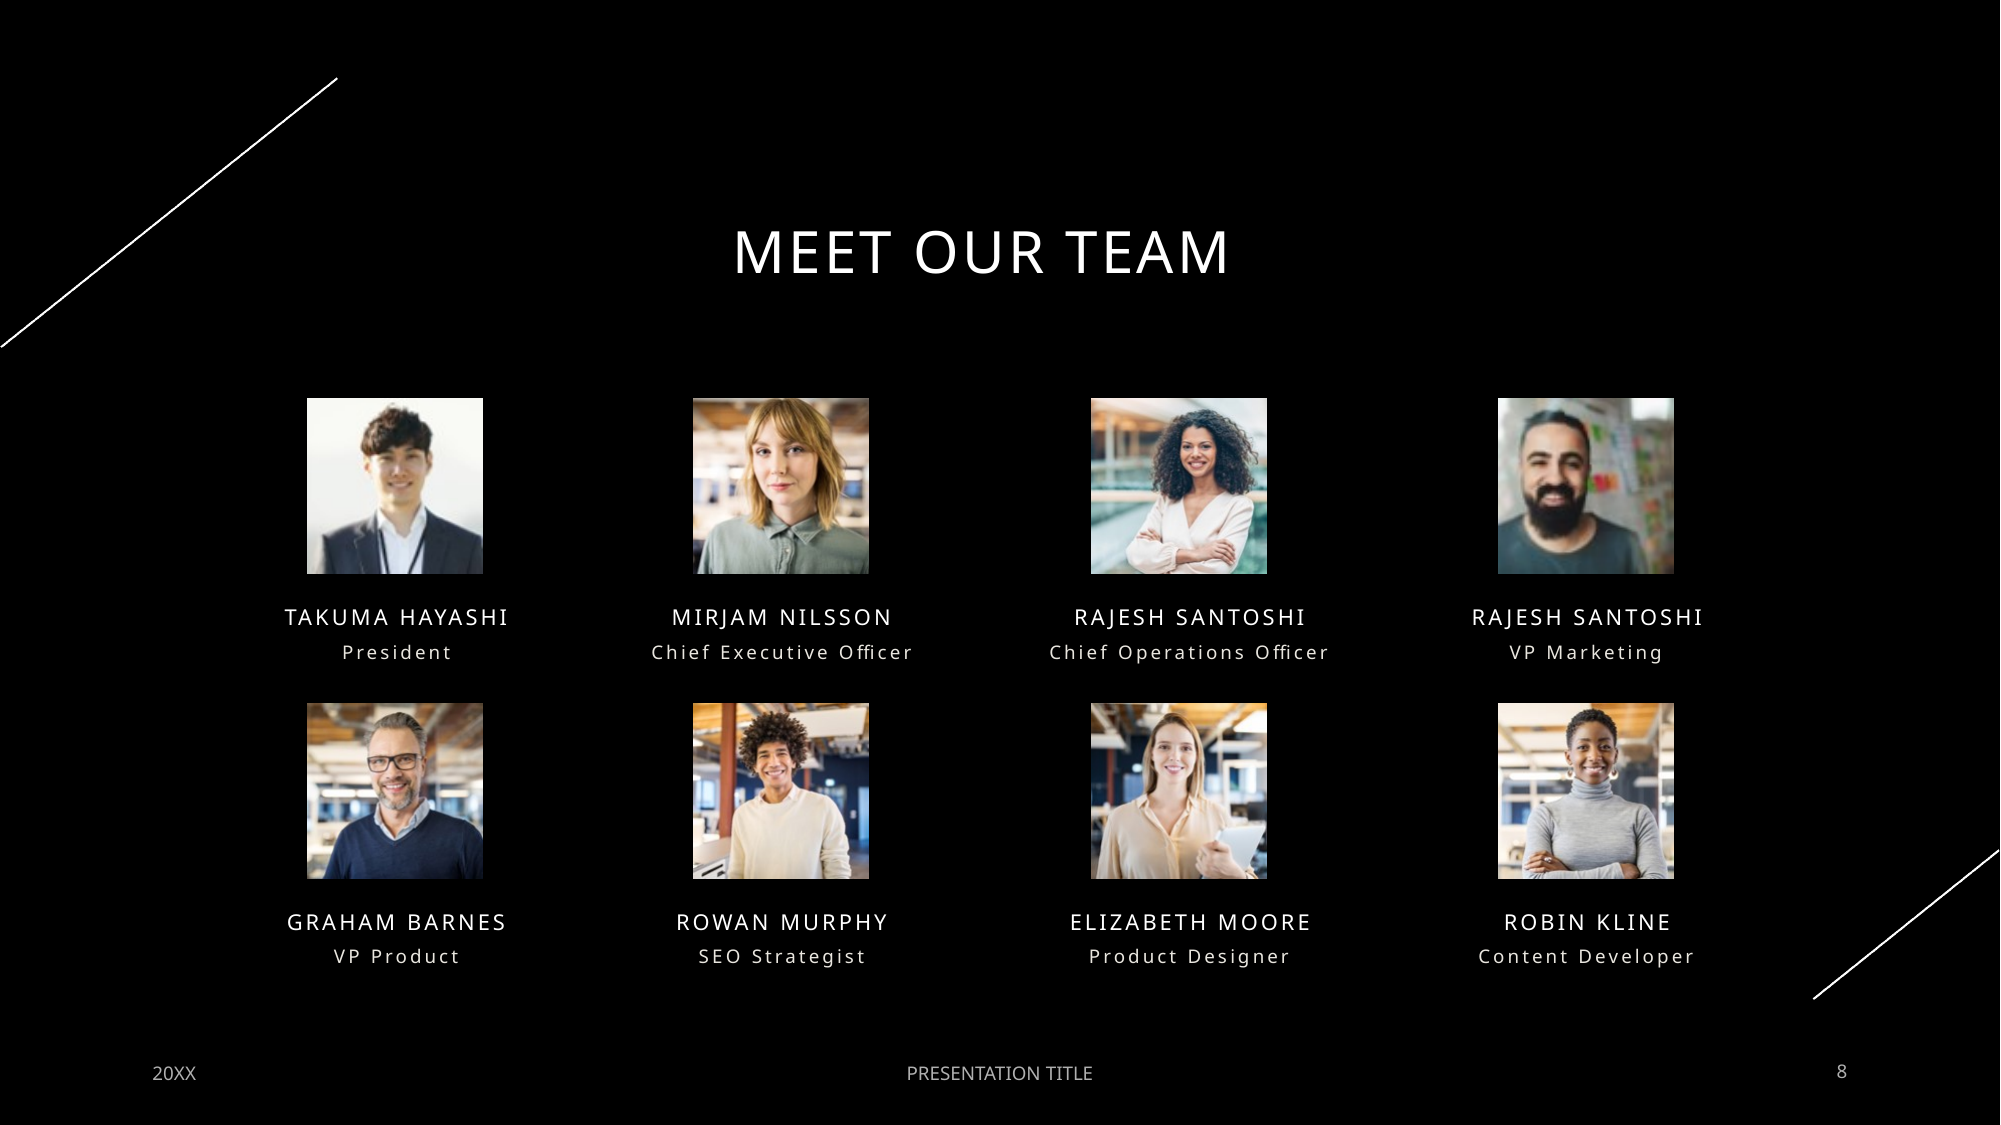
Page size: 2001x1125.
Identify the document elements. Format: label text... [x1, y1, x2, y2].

footer PRESENTATION TITLE [662, 1042, 1338, 1103]
list ELIZABETH MOORE [1040, 904, 1340, 961]
list Chief Operations Officer [999, 624, 1378, 682]
list GRAHAM BARNES [246, 904, 547, 929]
list Content Developer [1434, 929, 1737, 987]
picture [1498, 703, 1674, 879]
slide_number 20XX [137, 1042, 588, 1103]
list VP Product [246, 929, 547, 987]
picture [1091, 703, 1267, 879]
picture [307, 703, 483, 879]
list ROBIN KLINE [1436, 904, 1737, 929]
list President [246, 624, 547, 682]
picture [1498, 398, 1674, 574]
list SEO Strategist [631, 929, 932, 987]
list ROWAN MURPHY [631, 904, 932, 929]
title MEET OUR TEAM [309, 146, 1691, 364]
list TAKUMA HAYASHI [246, 599, 547, 624]
picture [1812, 849, 2000, 1000]
list RAJESH SANTOSHI [1016, 599, 1363, 624]
picture [693, 398, 869, 574]
list Product Designer [1040, 929, 1338, 987]
list Chief Executive Officer [631, 624, 932, 682]
picture [693, 703, 869, 879]
list MIRJAM NILSSON [631, 599, 932, 624]
list RAJESH SANTOSHI [1436, 599, 1737, 624]
slide_number 8 [1412, 1042, 1863, 1103]
list VP Marketing [1434, 624, 1737, 682]
picture [1091, 398, 1267, 574]
picture [0, 77, 338, 348]
picture [307, 398, 483, 574]
